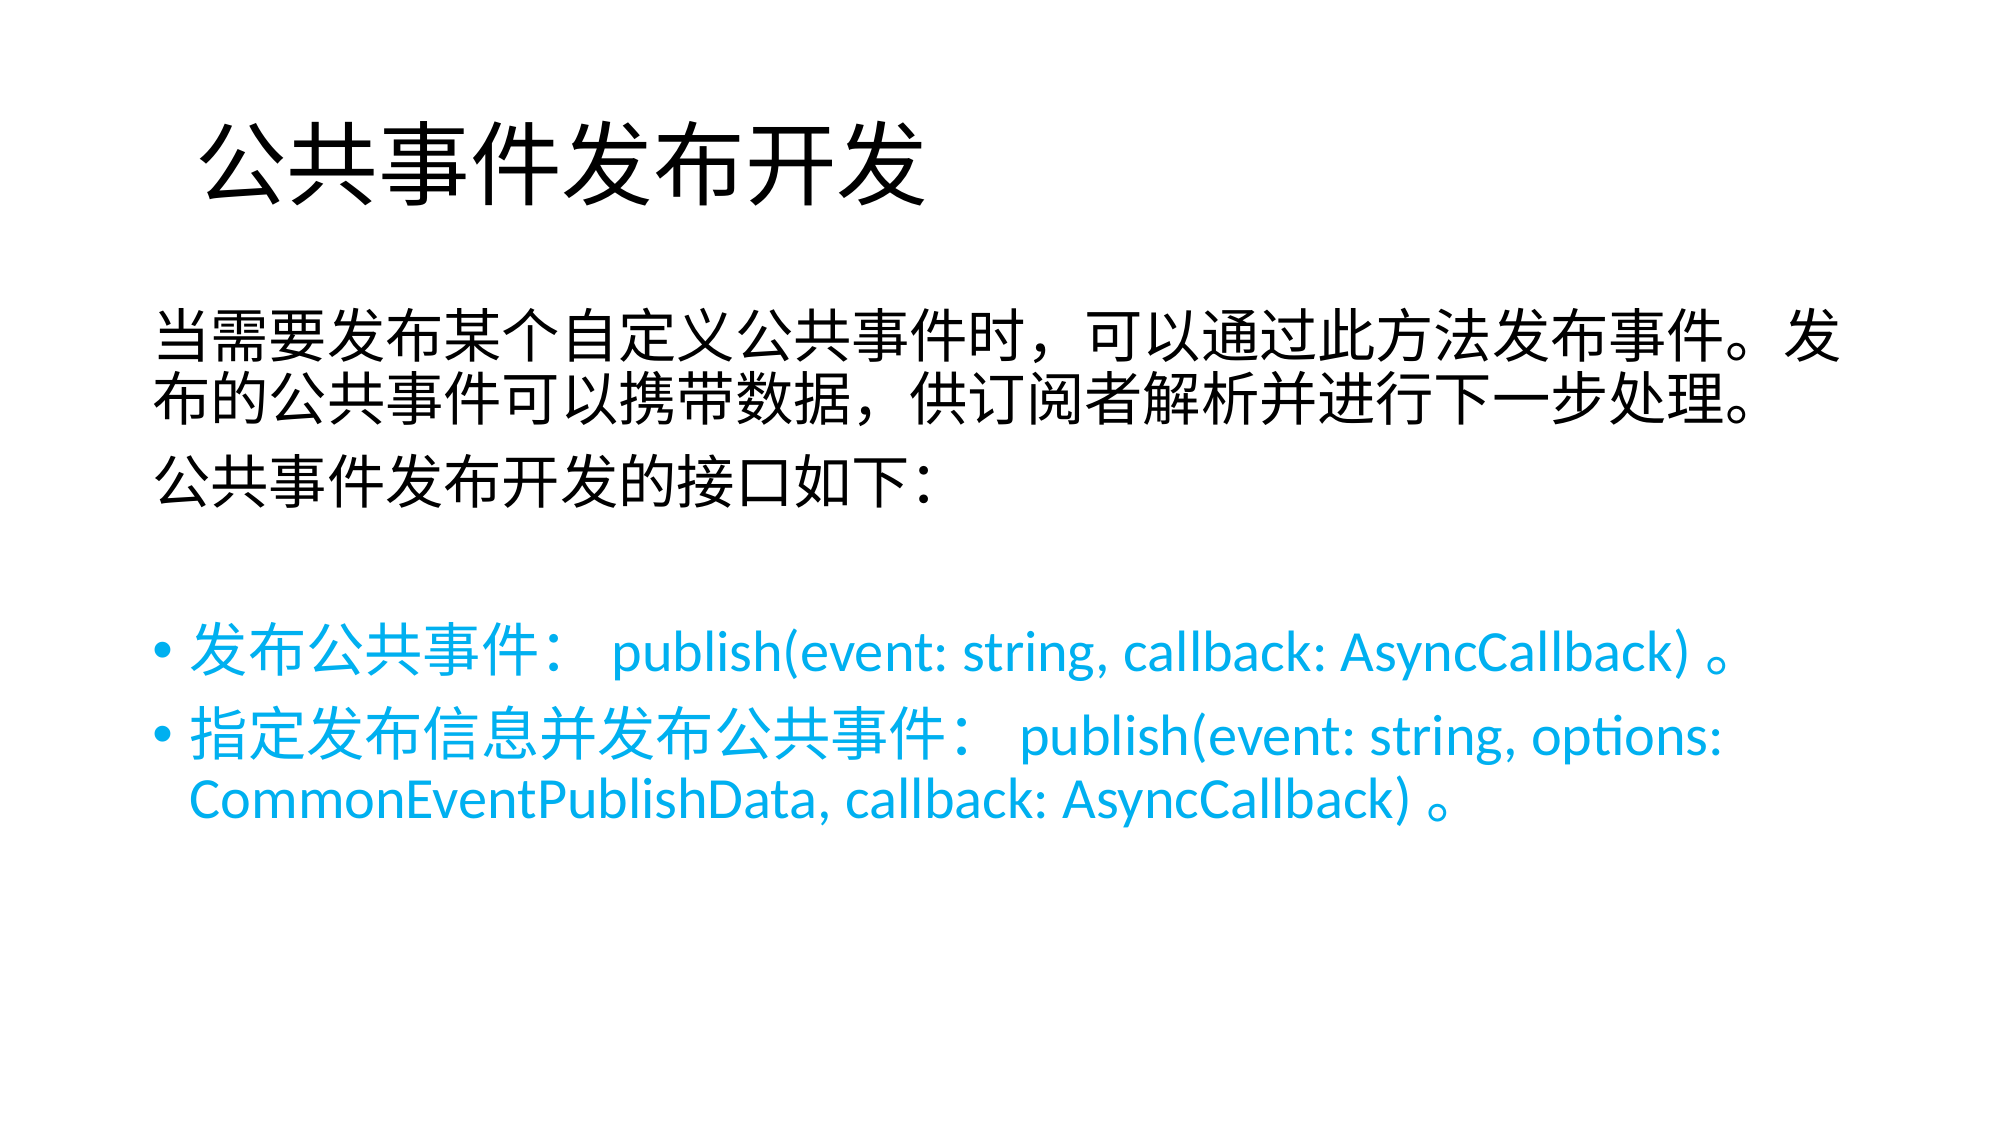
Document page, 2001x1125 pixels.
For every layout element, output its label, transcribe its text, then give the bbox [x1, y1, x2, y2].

list 当需要发布某个自定义公共事件时，可以通过此方法发布事件。发布的公共事件可以携带数据，供订阅者解析并进行下一步处理。 公共事件发布开发的接口如下： 发布公共事件：publish(event: string, callback: AsyncCallback)。 指定发布信息并发布公共事件：publish(event: string, options: CommonEventPublishData, callback: AsyncCallback)。 [137, 299, 1863, 1014]
title 公共事件发布开发 [137, 59, 1863, 278]
